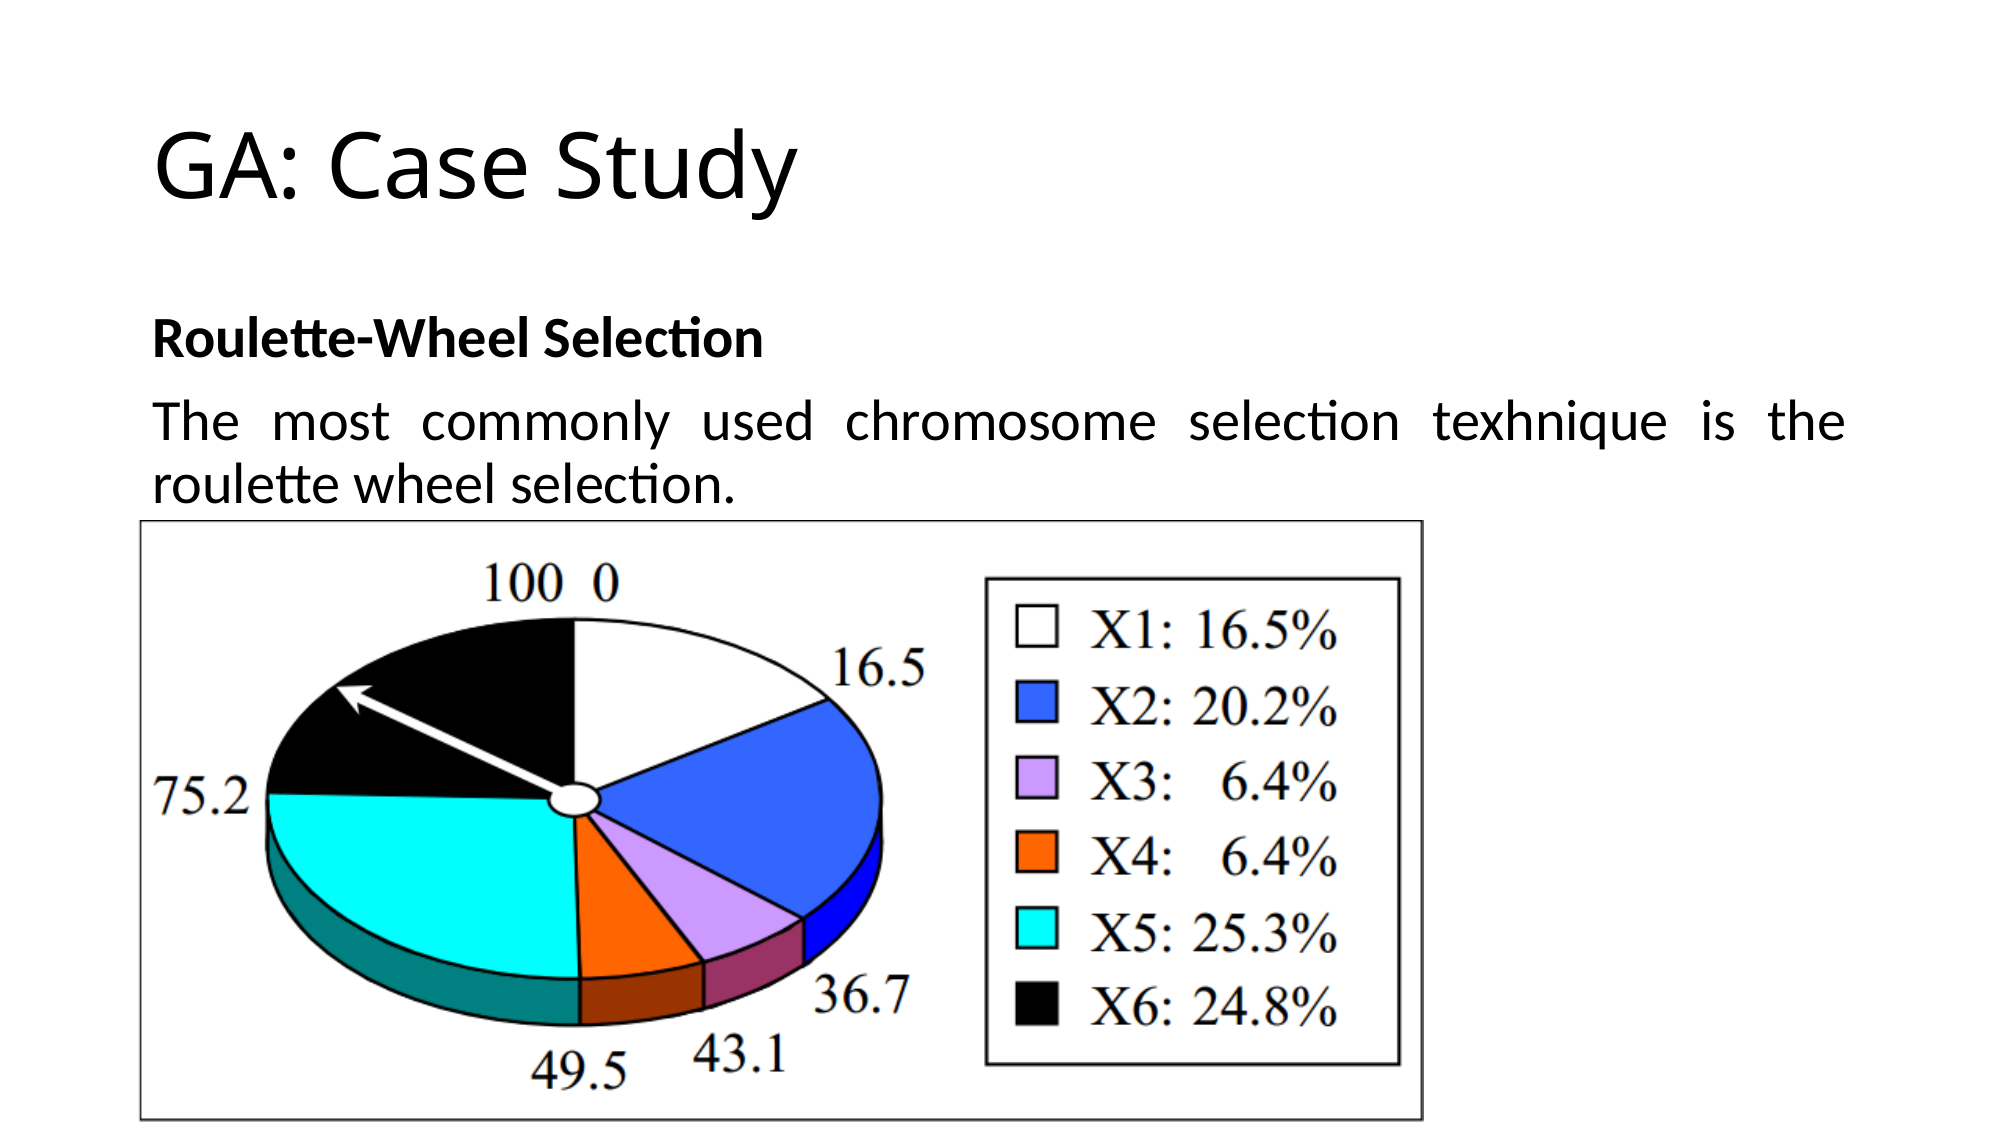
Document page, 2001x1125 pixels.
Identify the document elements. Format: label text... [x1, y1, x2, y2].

picture [137, 520, 1424, 1125]
list Roulette-Wheel Selection The most commonly used chromosome selection texhnique is the roulette wheel selection. [137, 299, 1863, 1014]
title GA: Case Study [137, 59, 1863, 278]
